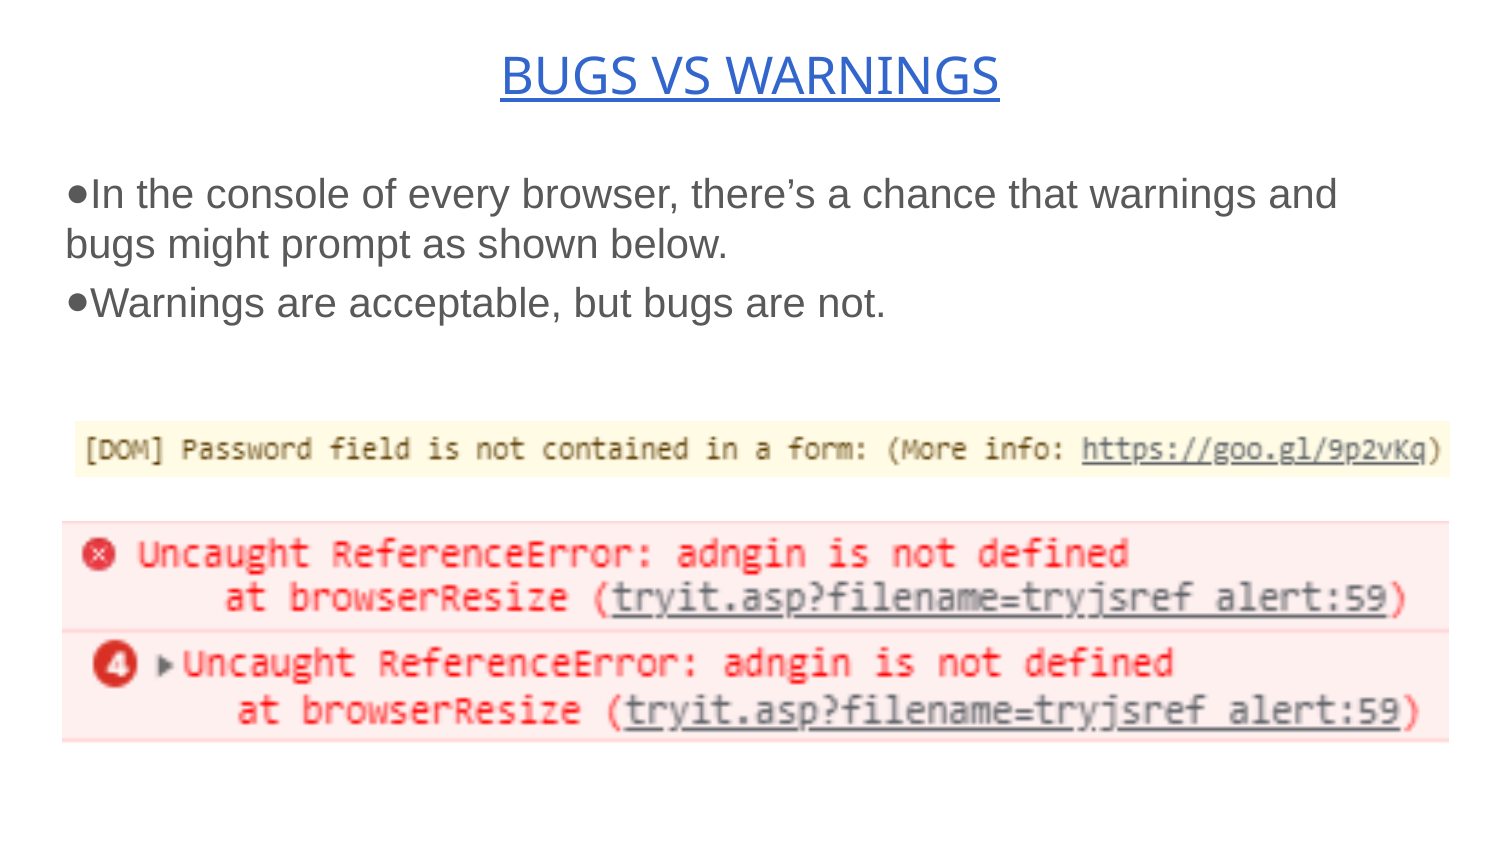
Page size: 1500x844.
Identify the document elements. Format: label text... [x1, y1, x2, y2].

picture [62, 521, 1450, 748]
title BUGS VS WARNINGS [0, 37, 1500, 110]
picture [74, 421, 1451, 478]
subtitle In the console of every browser, there’s a chance that warnings and bugs might prompt as shown below. Warnings are acceptable, but bugs are not. [50, 159, 1450, 385]
